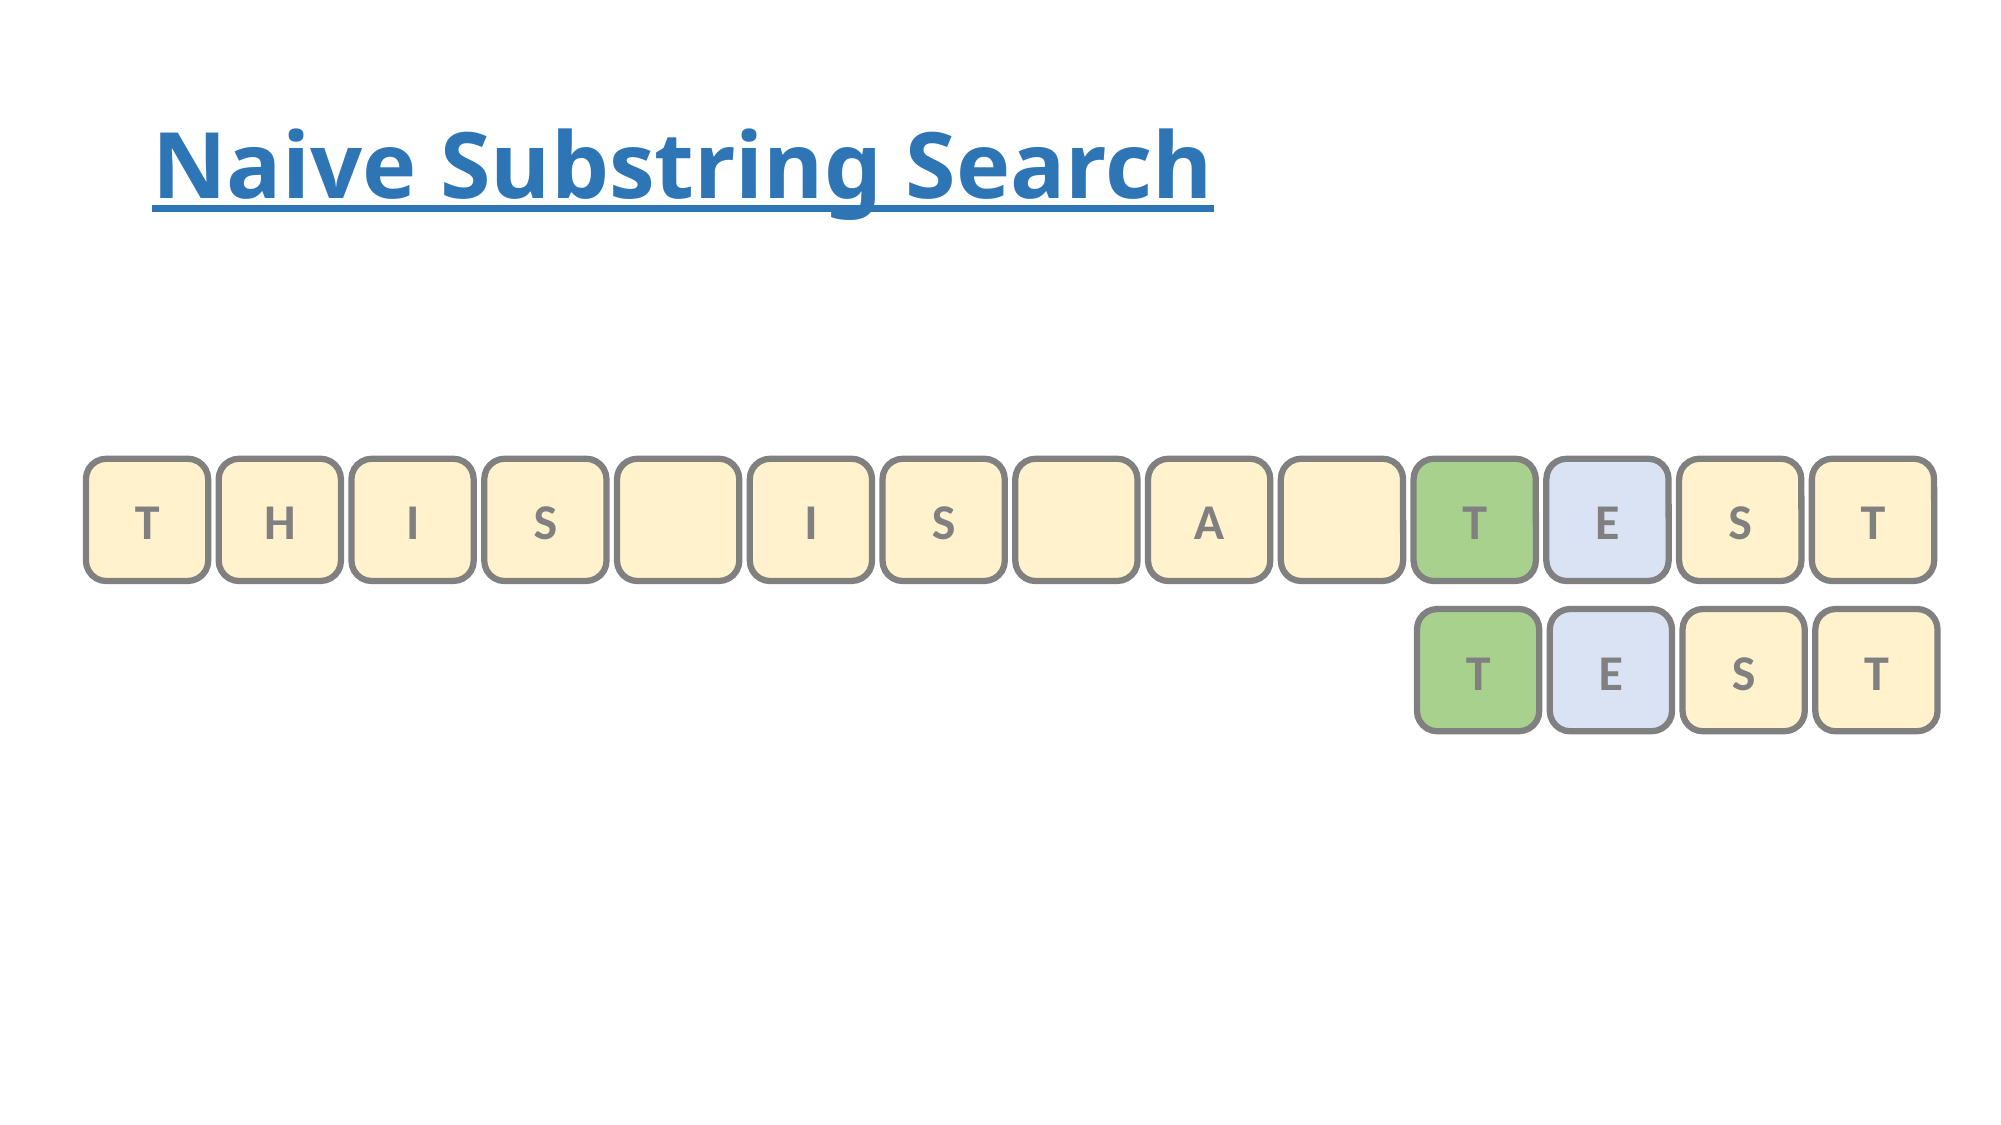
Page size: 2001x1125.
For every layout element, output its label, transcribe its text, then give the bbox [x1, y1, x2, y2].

title Naive Substring Search [137, 59, 1863, 278]
text_box T [1814, 607, 1939, 733]
text_box H [217, 457, 343, 583]
text_box I [748, 457, 874, 583]
text_box [1279, 457, 1405, 583]
text_box S [881, 457, 1006, 583]
text_box T [84, 457, 210, 583]
text_box E [1545, 457, 1670, 583]
text_box S [1678, 457, 1803, 583]
text_box T [1415, 607, 1541, 733]
text_box I [350, 457, 475, 583]
text_box [615, 457, 741, 583]
text_box T [1810, 457, 1936, 583]
text_box T [1412, 457, 1537, 583]
text_box A [1146, 457, 1272, 583]
text_box E [1548, 607, 1674, 733]
text_box [1014, 457, 1139, 583]
text_box S [483, 457, 608, 583]
text_box S [1681, 607, 1806, 733]
